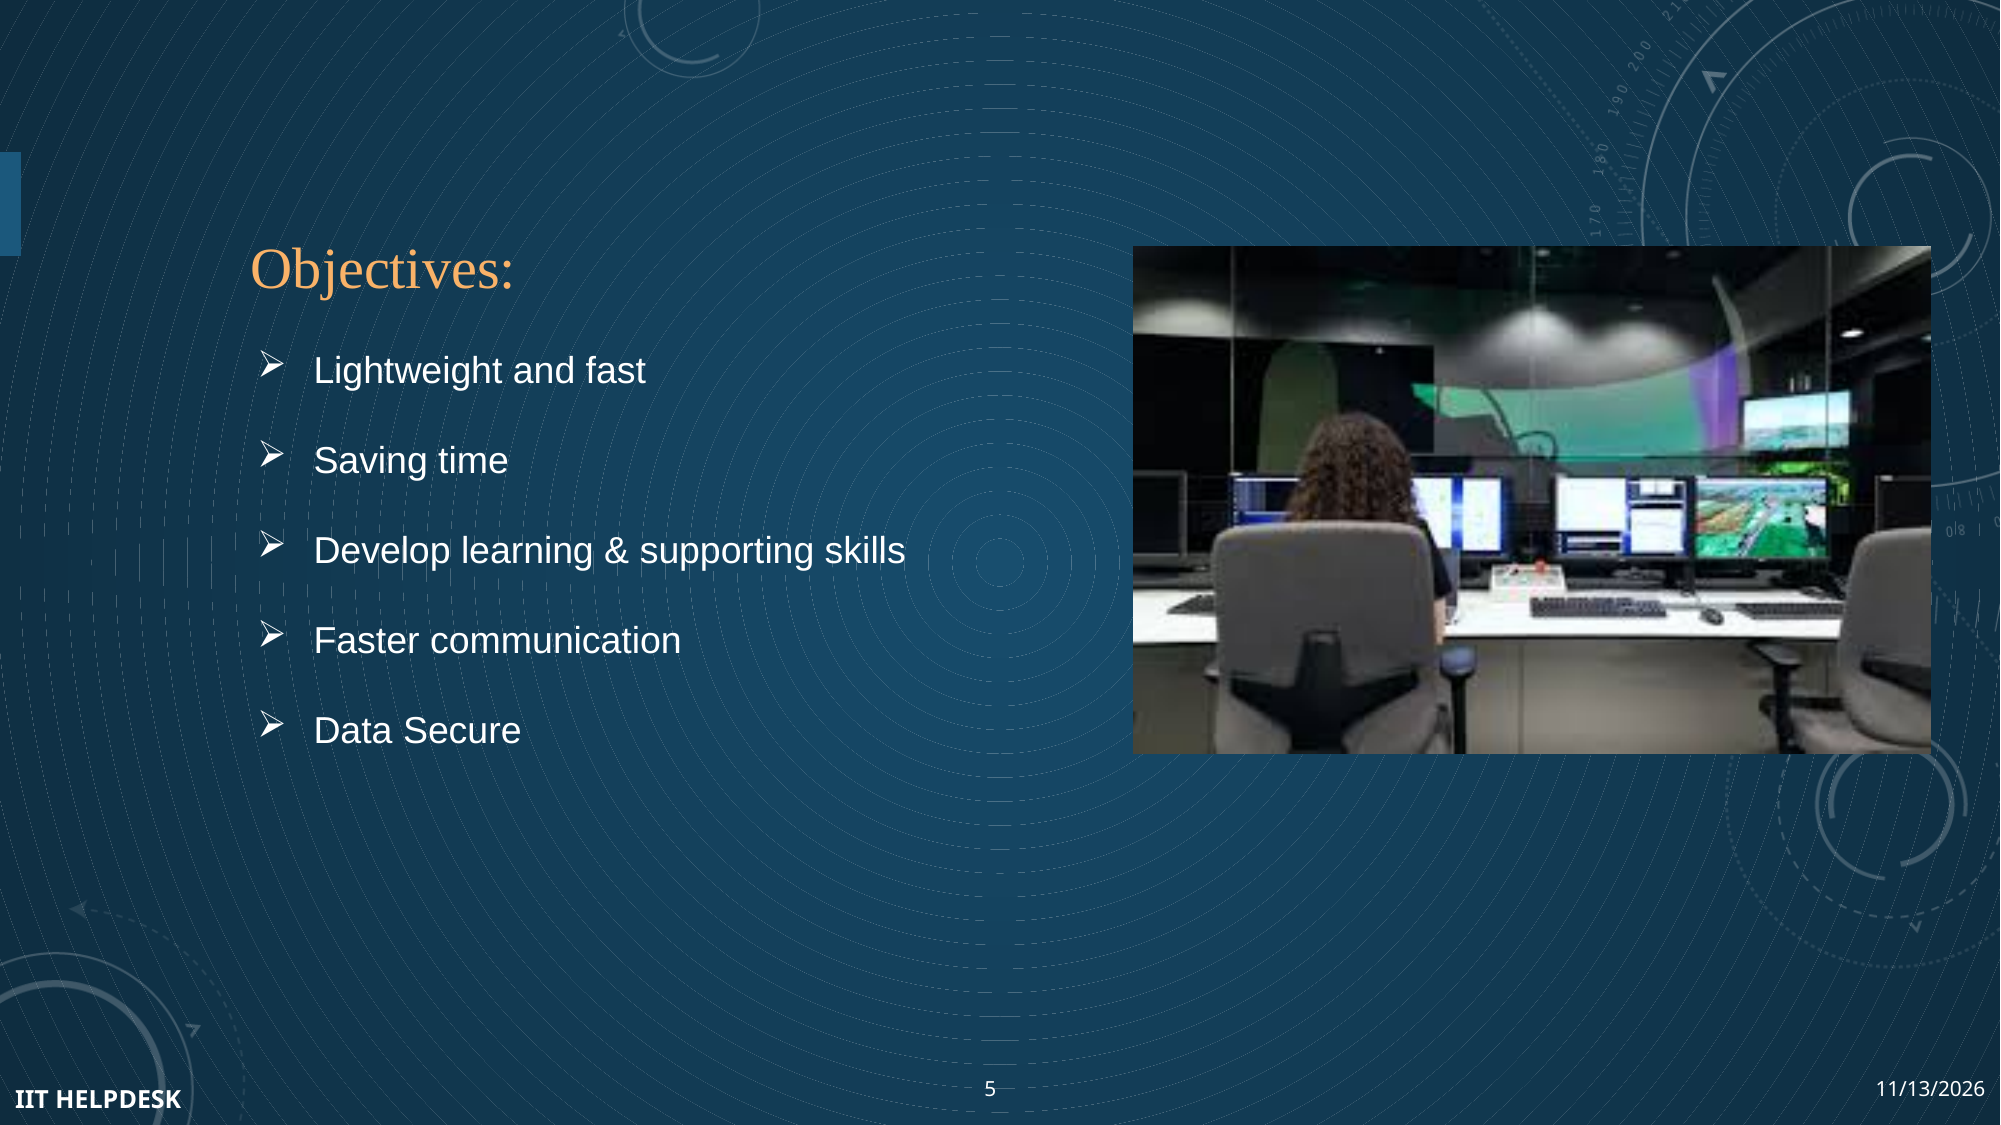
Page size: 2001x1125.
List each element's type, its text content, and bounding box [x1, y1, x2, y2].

text_box Lightweight and fast Saving time Develop learning & supporting skills Faster communication Data Secure [167, 338, 959, 804]
text_box Objectives: [236, 222, 742, 308]
footer IIT HELPDESK [0, 1067, 1284, 1125]
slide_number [1737, 1058, 2000, 1121]
slide_number 5 [804, 1058, 1012, 1121]
picture [0, 0, 2000, 1125]
